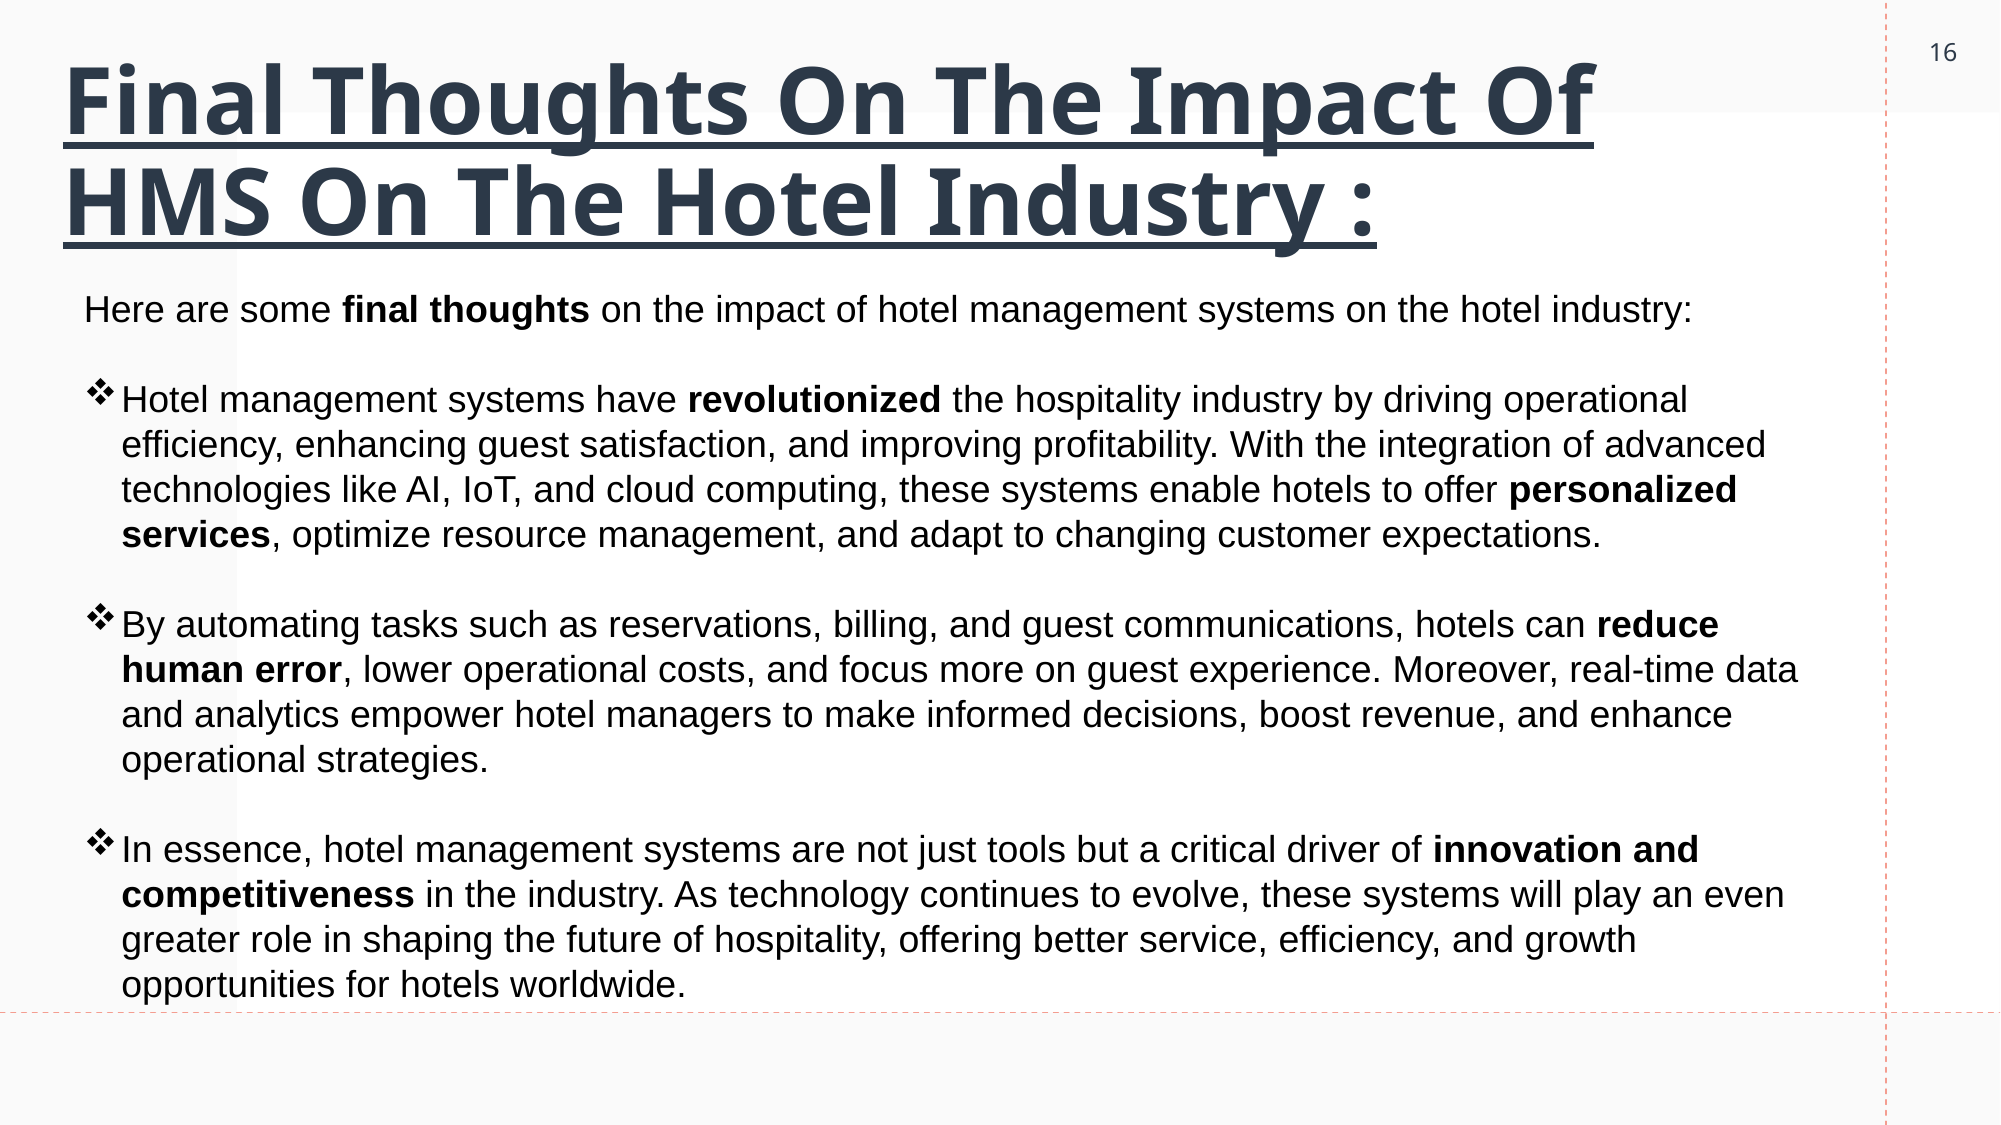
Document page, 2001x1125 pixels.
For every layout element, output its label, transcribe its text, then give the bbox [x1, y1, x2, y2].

slide_number 16 [1886, 0, 2000, 110]
title Final Thoughts On The Impact Of HMS On The Hotel Industry : [48, 46, 1773, 264]
list Here are some final thoughts on the impact of hotel management systems on the hotel industry: Hotel management systems have revolutionized the hospitality industry by driving operational efficiency, enhancing guest satisfaction, and improving profitability. With the integration of advanced technologies like AI, IoT, and cloud computing, these systems enable hotels to offer personalized services, optimize resource management, and adapt to changing customer expectations. By automating tasks such as reservations, billing, and guest communications, hotels can reduce human error, lower operational costs, and focus more on guest experience. Moreover, real-time data and analytics empower hotel managers to make informed decisions, boost revenue, and enhance operational strategies. In essence, hotel management systems are not just tools but a critical driver of innovation and competitiveness in the industry. As technology continues to evolve, these systems will play an even greater role in shaping the future of hospitality, offering better service, efficiency, and growth opportunities for hotels worldwide. [68, 276, 1844, 1013]
